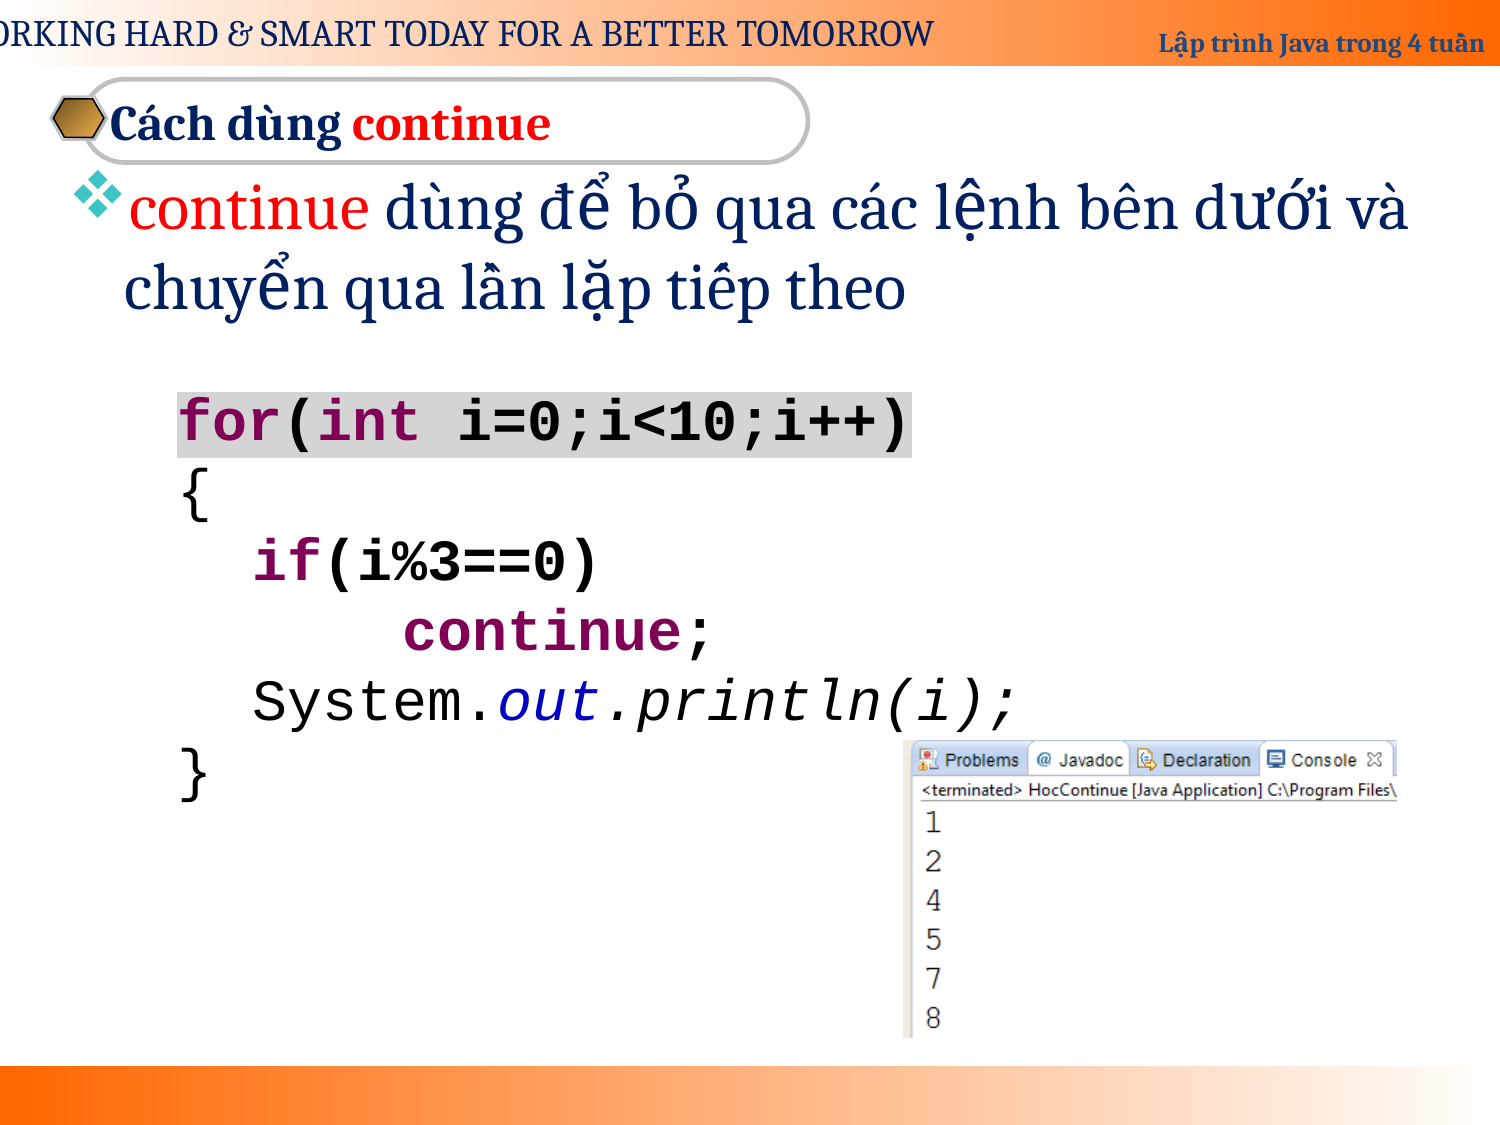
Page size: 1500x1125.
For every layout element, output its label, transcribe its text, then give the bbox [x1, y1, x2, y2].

text_box continue dùng để bỏ qua các lệnh bên dưới và chuyển qua lần lặp tiếp theo [53, 155, 1425, 1006]
picture [902, 740, 1397, 1038]
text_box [49, 78, 809, 163]
text_box for(int i=0;i<10;i++) { if(i%3==0) continue; System.out.println(i); } [162, 374, 1313, 810]
